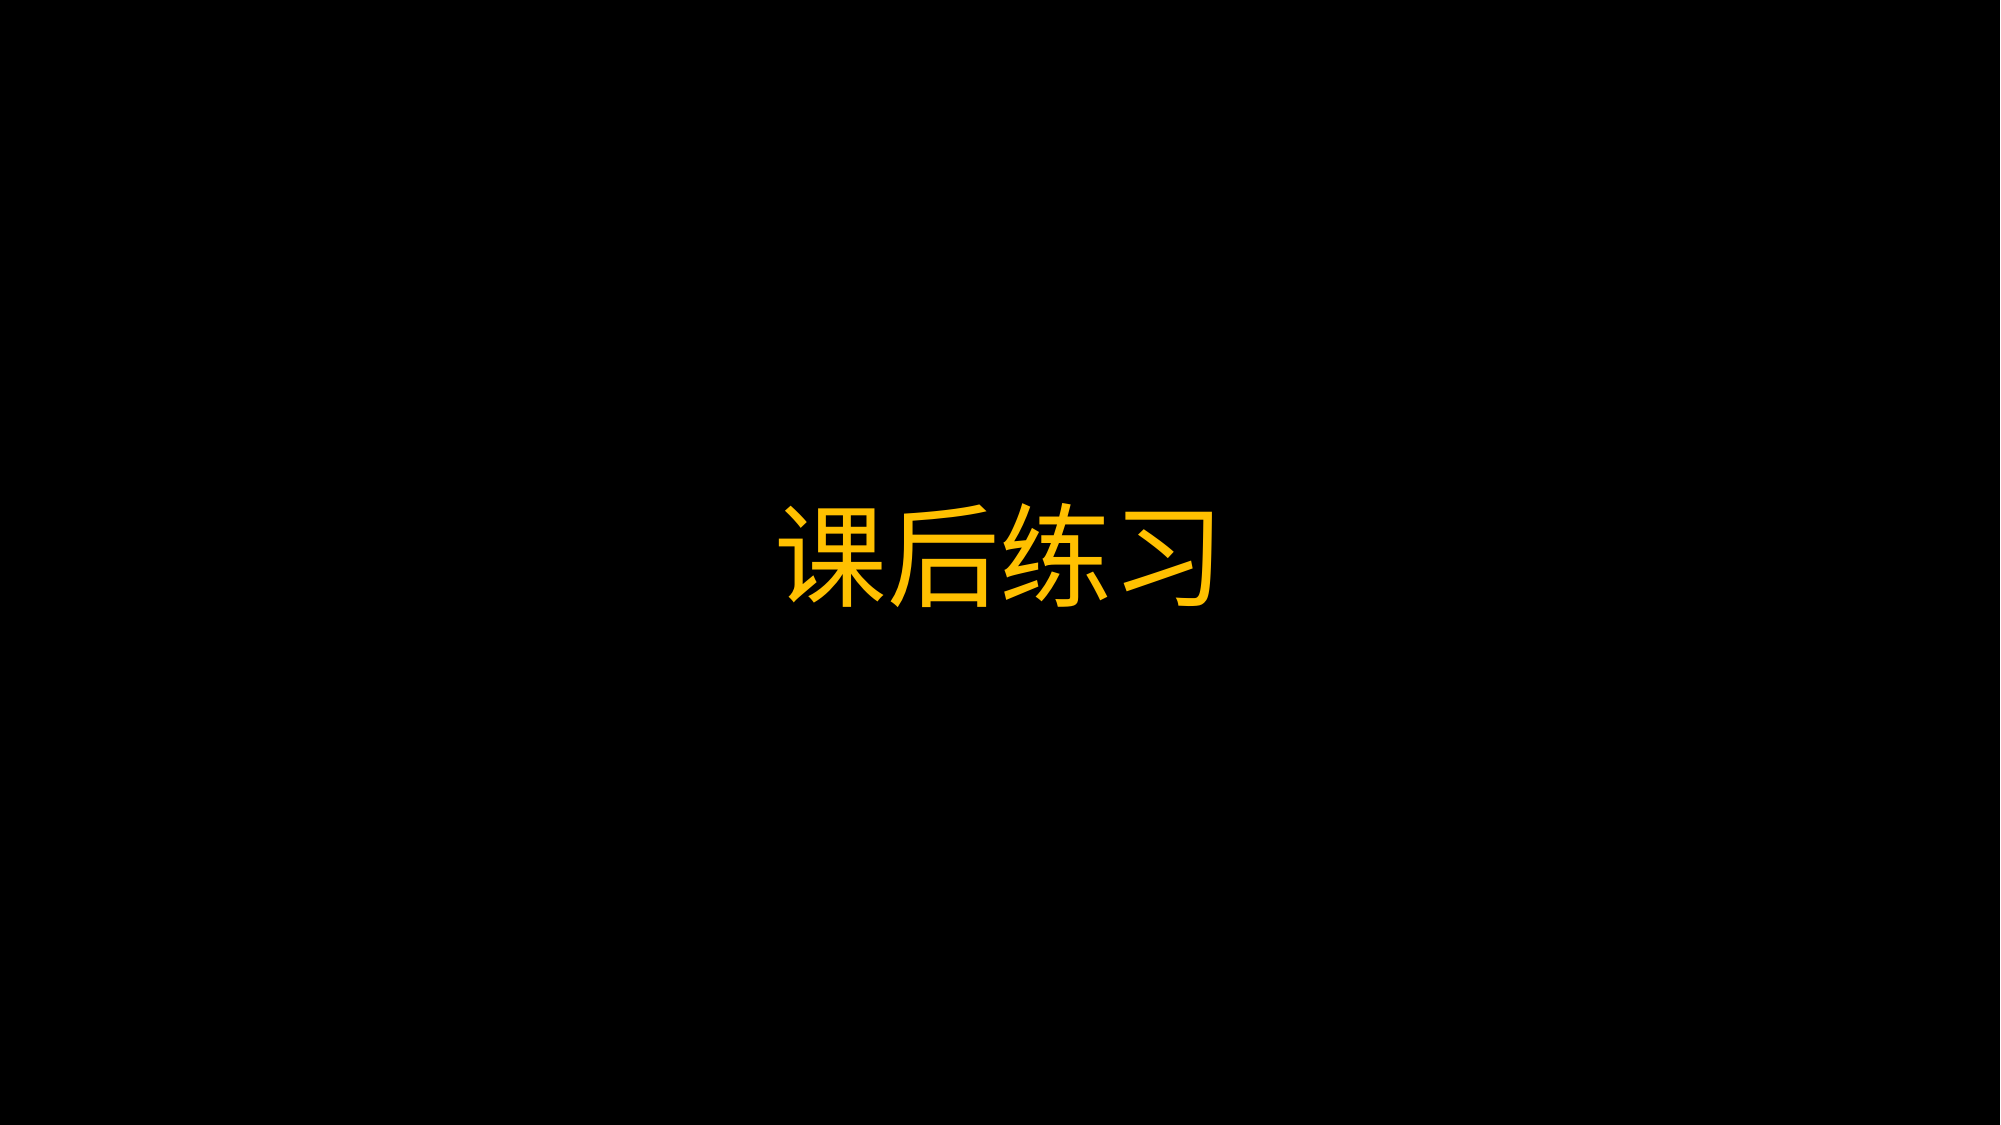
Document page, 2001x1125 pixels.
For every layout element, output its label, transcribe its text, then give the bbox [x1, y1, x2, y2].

title 课后练习 [592, 459, 1408, 666]
